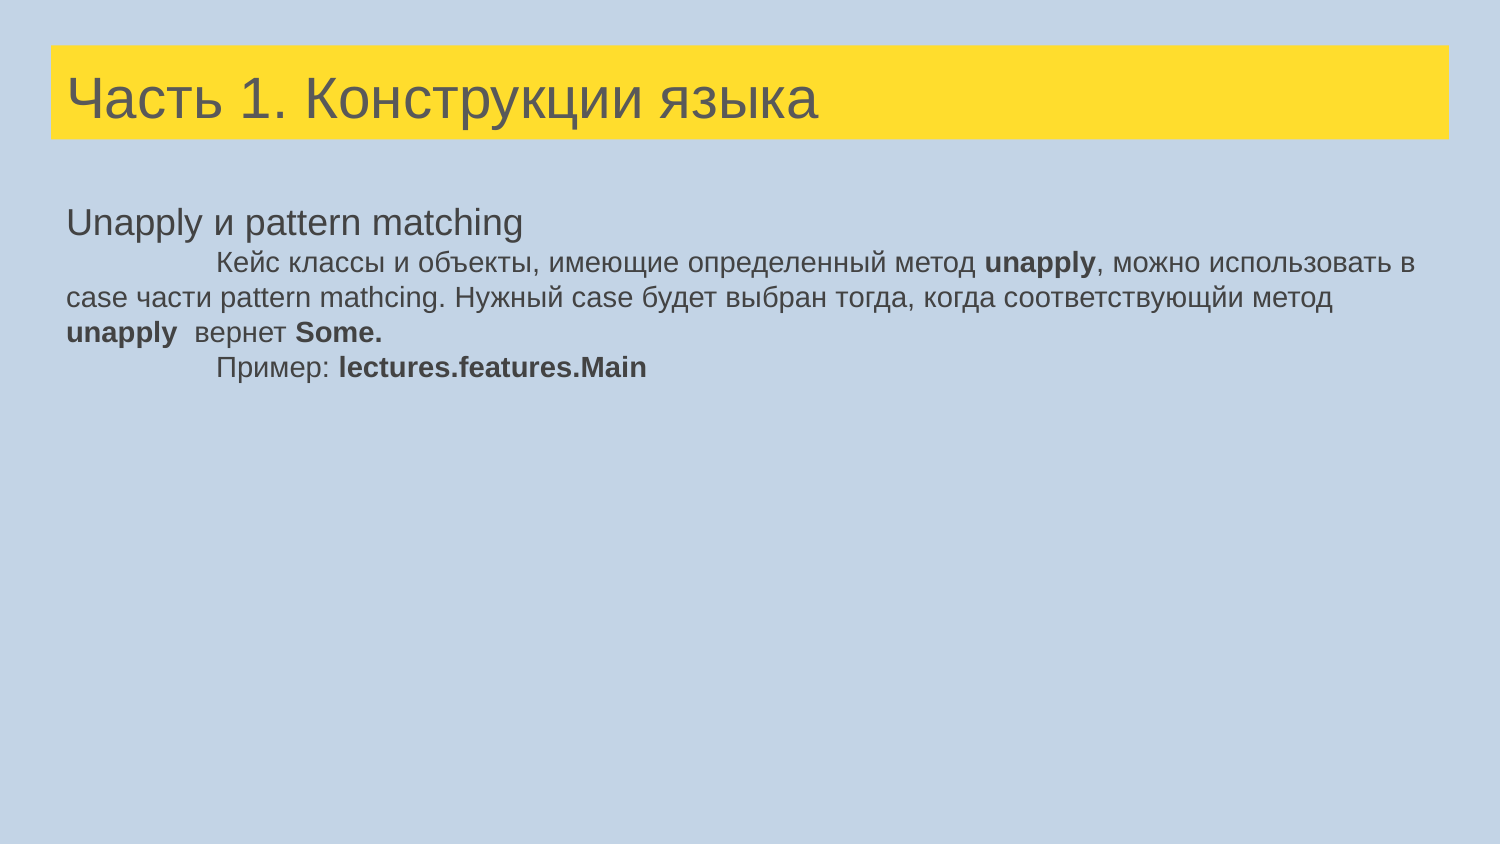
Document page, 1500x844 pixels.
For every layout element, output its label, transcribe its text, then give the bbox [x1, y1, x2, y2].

text_box Unapply и pattern matching Кейс классы и объекты, имеющие определенный метод unapply, можно использовать в case части pattern mathcing. Нужный сase будет выбран тогда, когда соответствующйи метод unapply вернет Some. Пример: lectures.features.Main [51, 182, 1449, 807]
title Часть 1. Конструкции языка [51, 45, 1449, 140]
